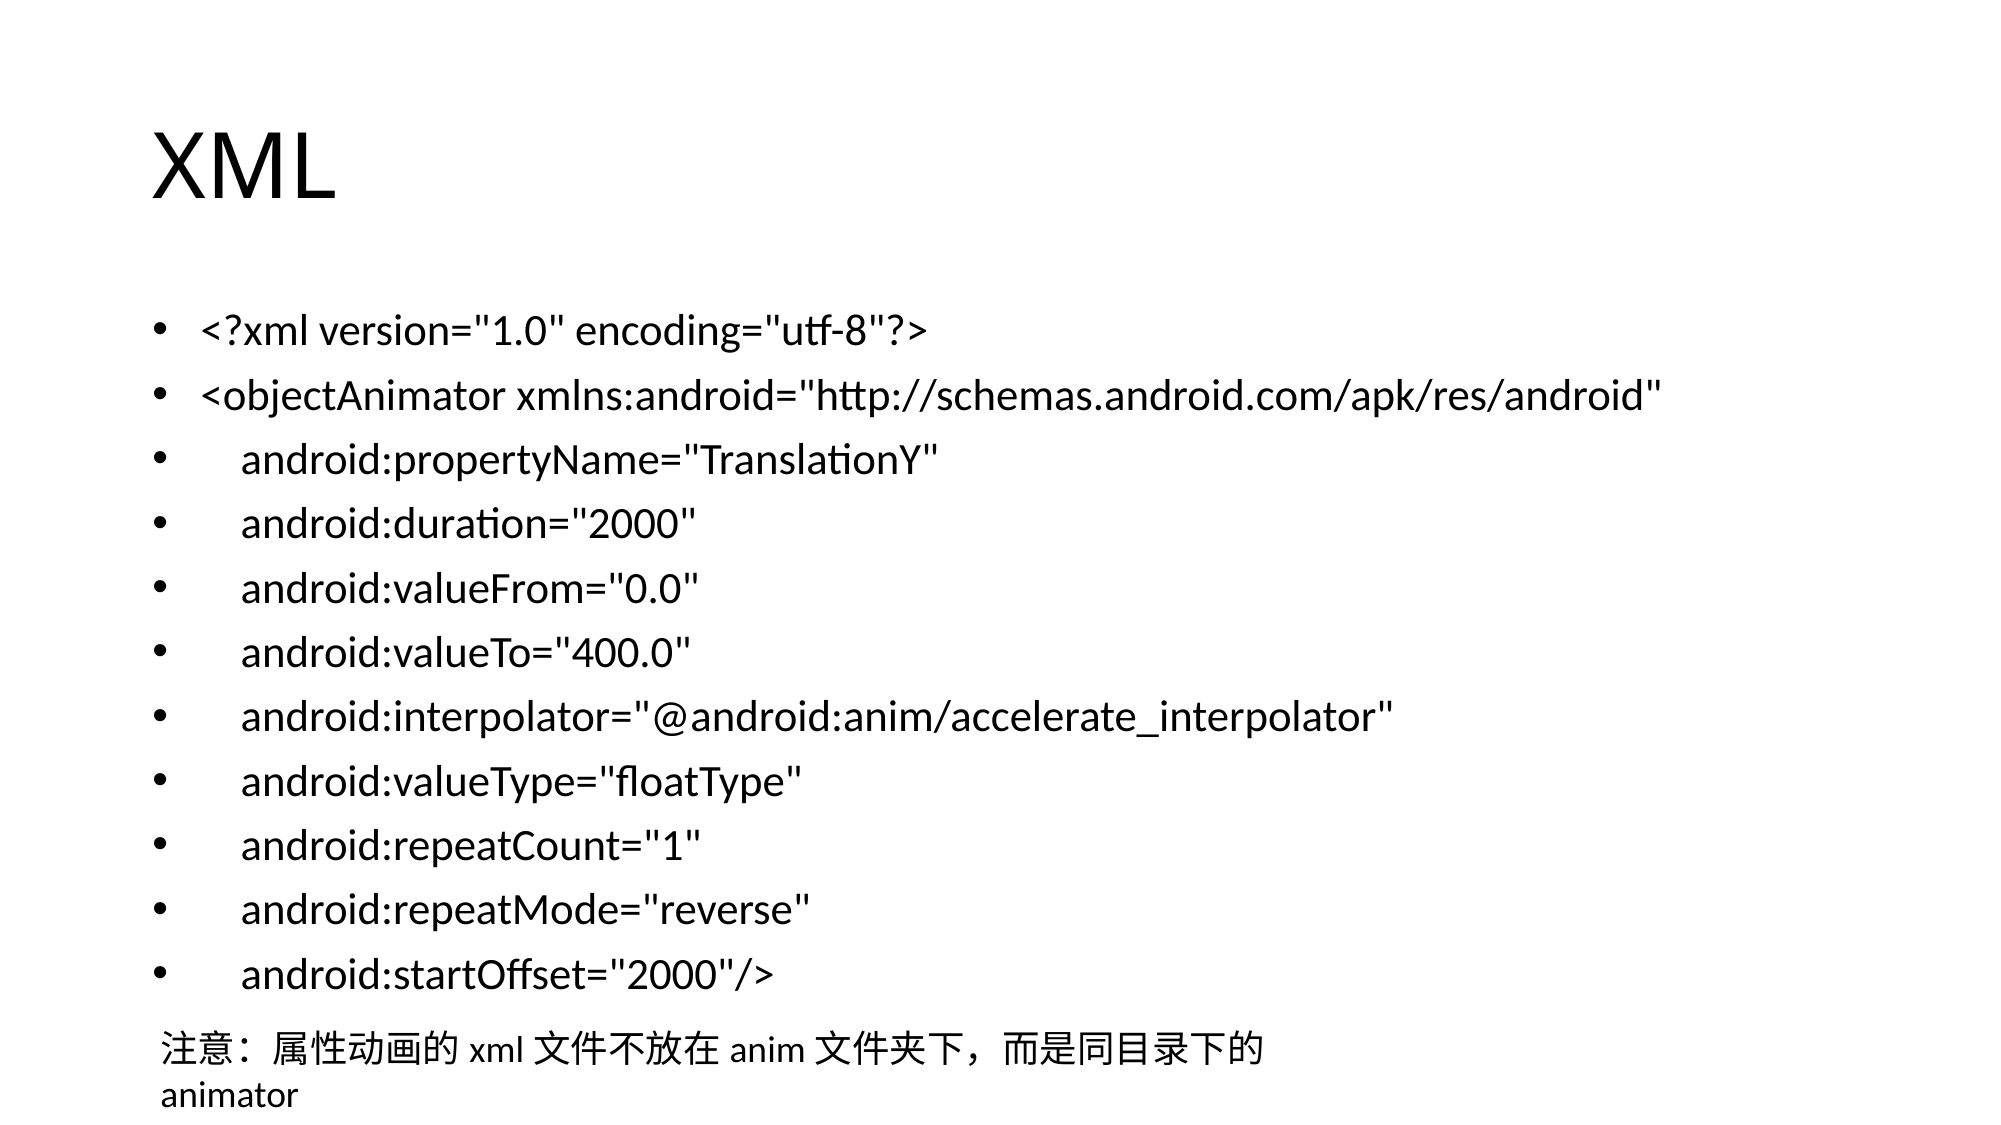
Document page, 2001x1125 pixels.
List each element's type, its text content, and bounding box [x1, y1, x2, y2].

title XML [137, 59, 1863, 278]
text_box 注意：属性动画的xml文件不放在anim文件夹下，而是同目录下的animator [145, 1017, 1384, 1123]
list <?xml version="1.0" encoding="utf-8"?> <objectAnimator xmlns:android="http://schemas.android.com/apk/res/android" android:propertyName="TranslationY" android:duration="2000" android:valueFrom="0.0" android:valueTo="400.0" android:interpolator="@android:anim/accelerate_interpolator" android:valueType="floatType" android:repeatCount="1" android:repeatMode="reverse" android:startOffset="2000"/> [137, 299, 1863, 1014]
